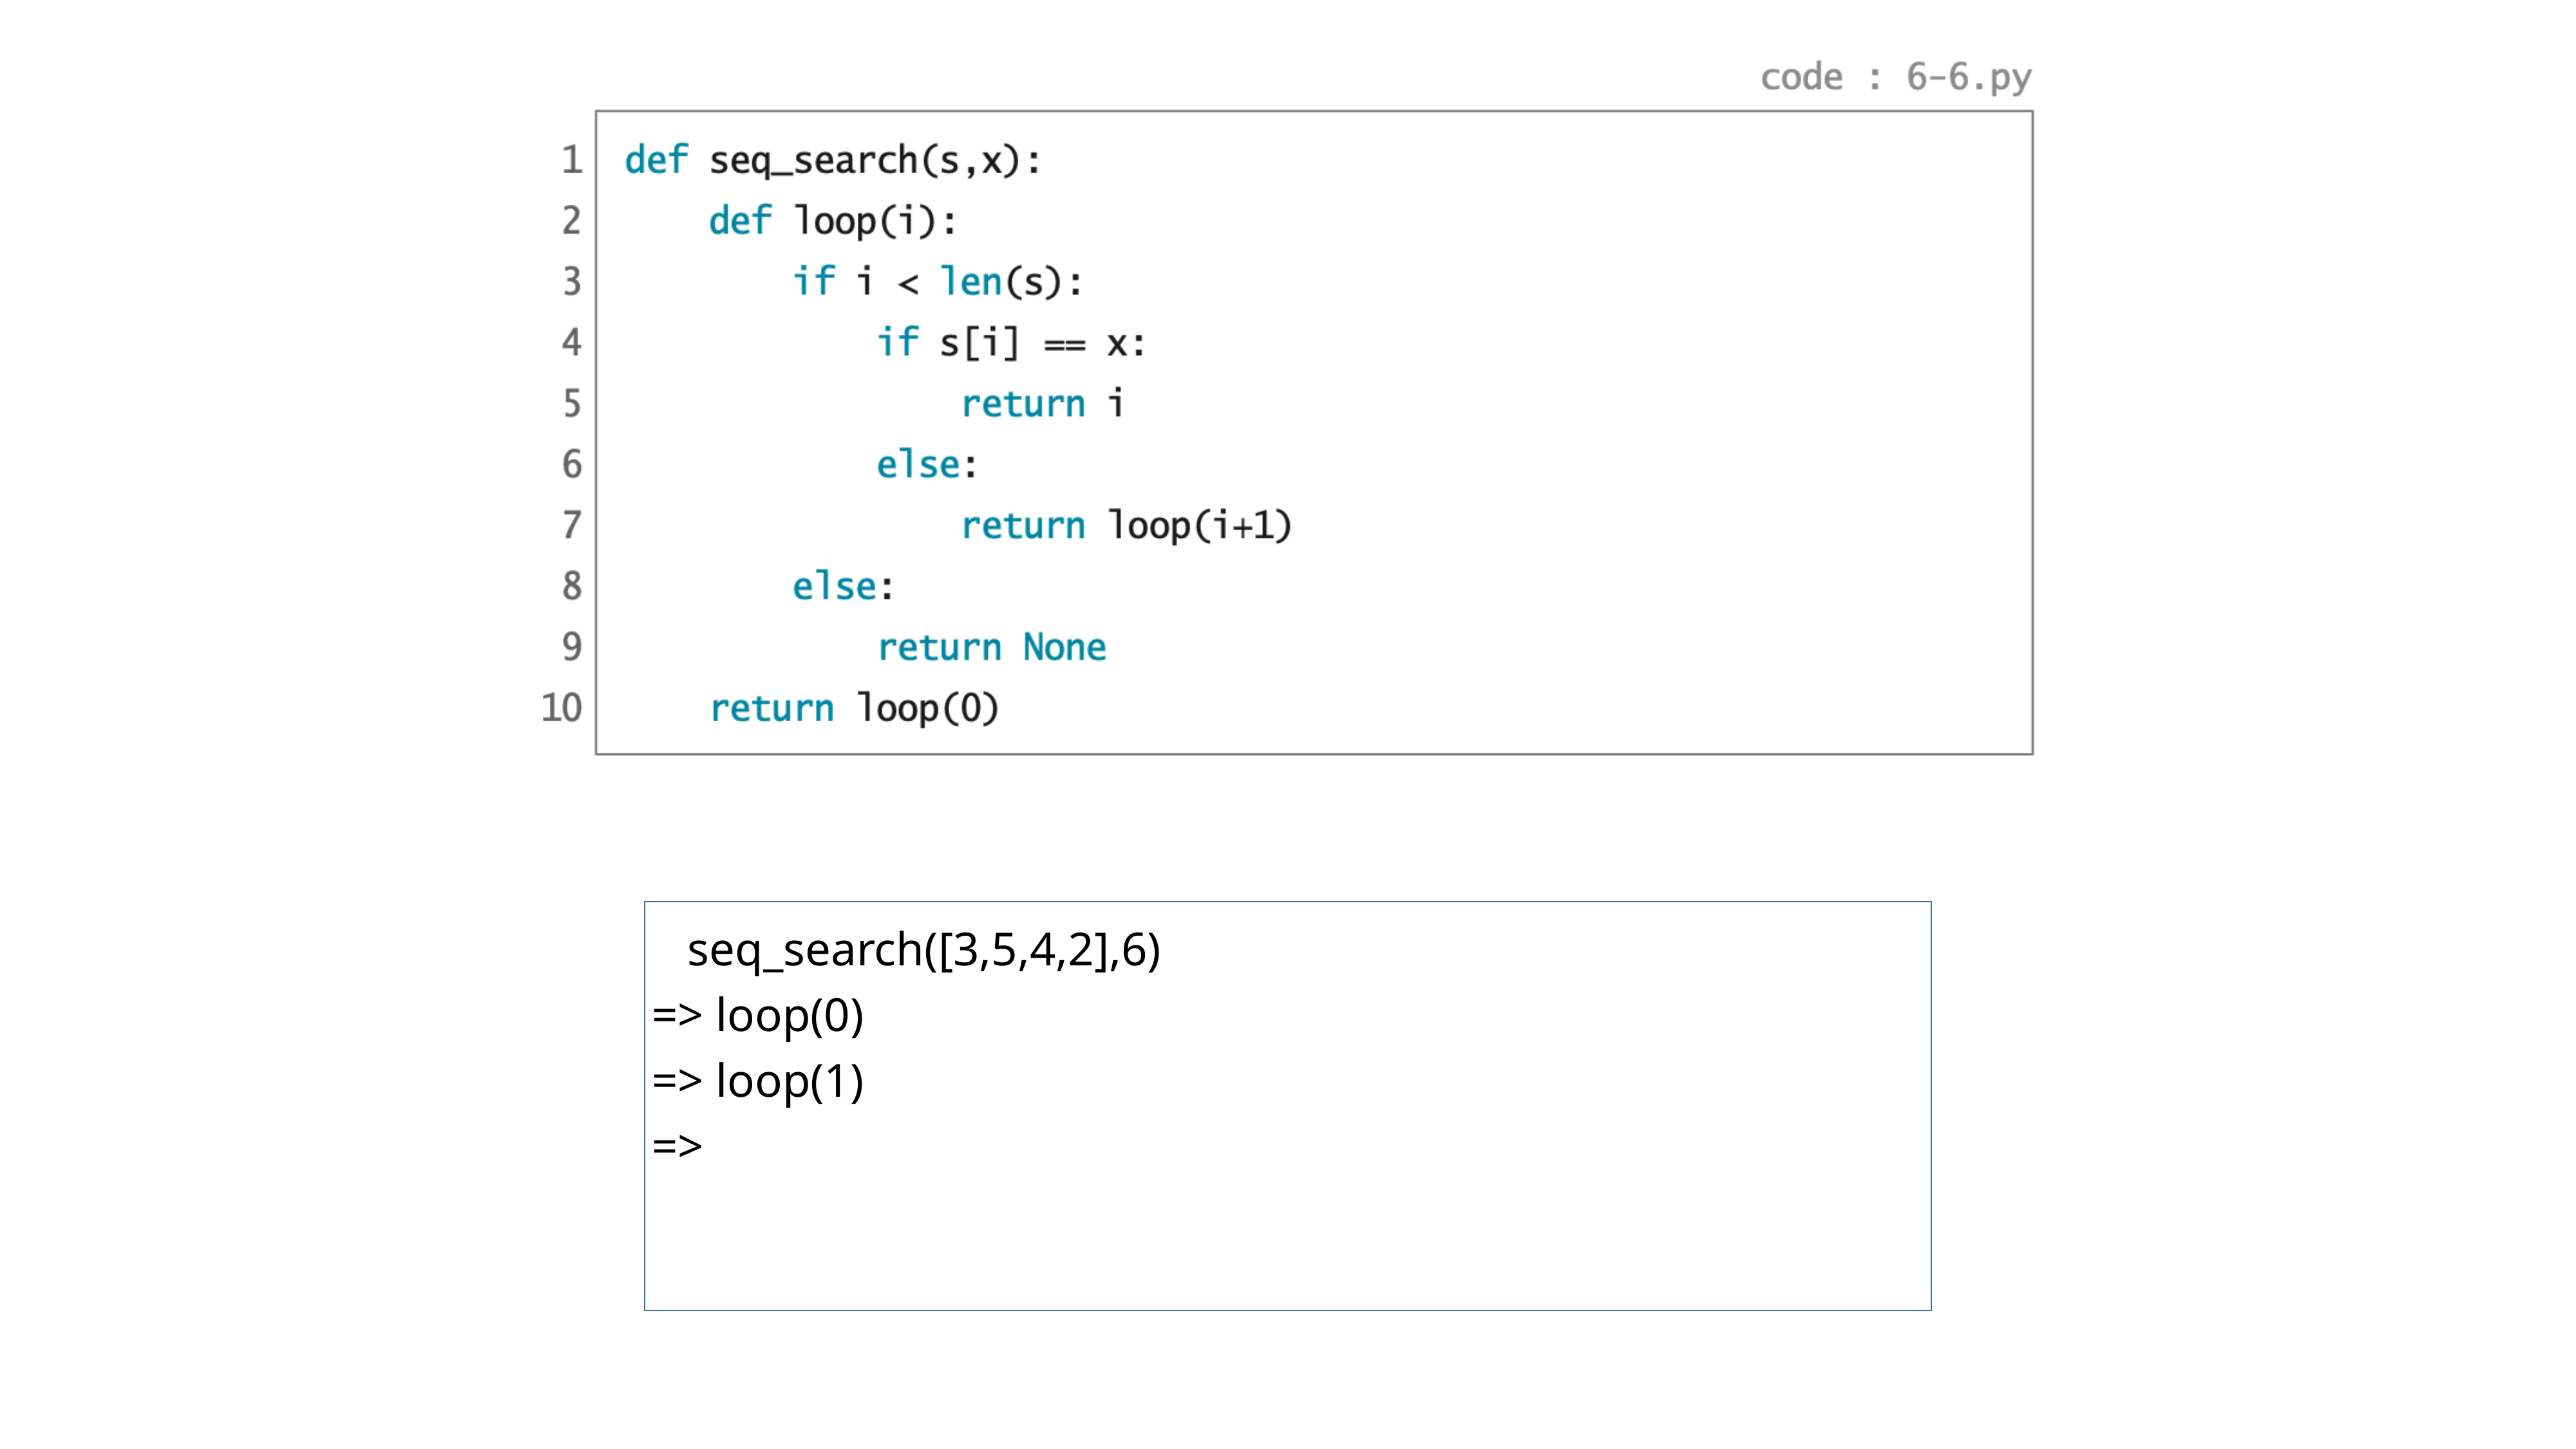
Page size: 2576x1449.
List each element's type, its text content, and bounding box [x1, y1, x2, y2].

picture [525, 41, 2050, 769]
text_box seq_search([3,5,4,2],6) => loop(0) => loop(1) => [644, 902, 1932, 1311]
